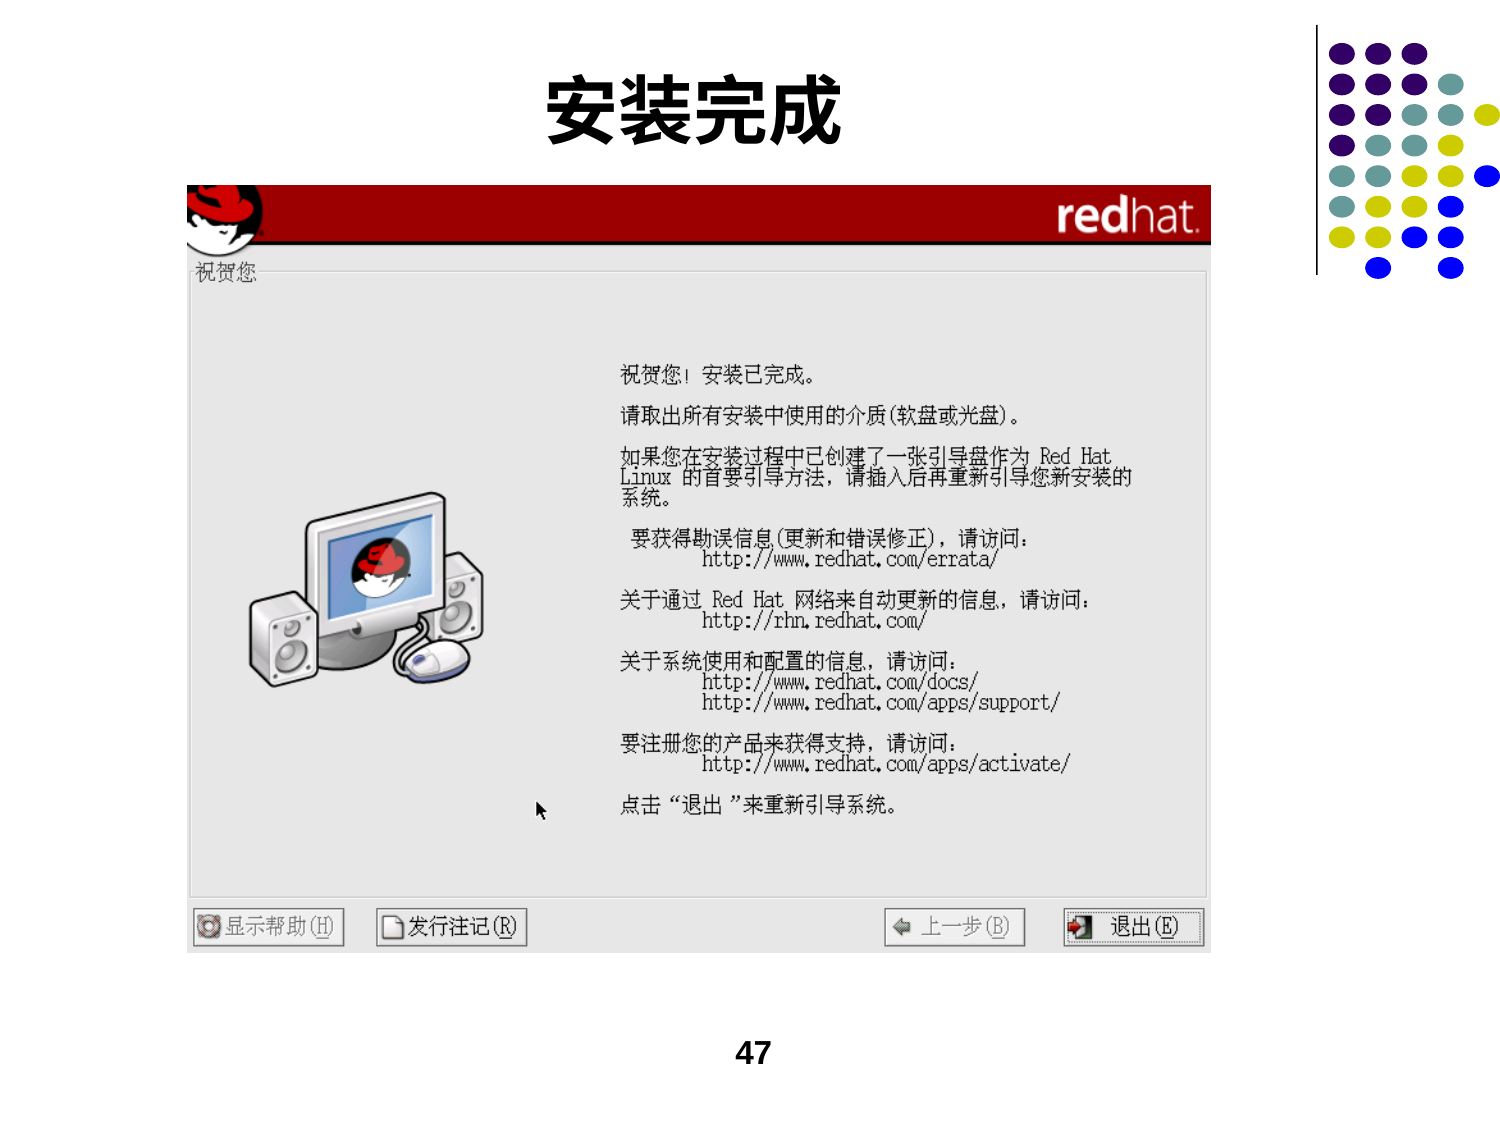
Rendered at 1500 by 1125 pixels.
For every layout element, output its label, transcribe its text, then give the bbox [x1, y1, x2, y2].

slide_number 47 [578, 1023, 930, 1099]
picture [187, 185, 1211, 953]
title 安装完成 [74, 19, 1313, 162]
